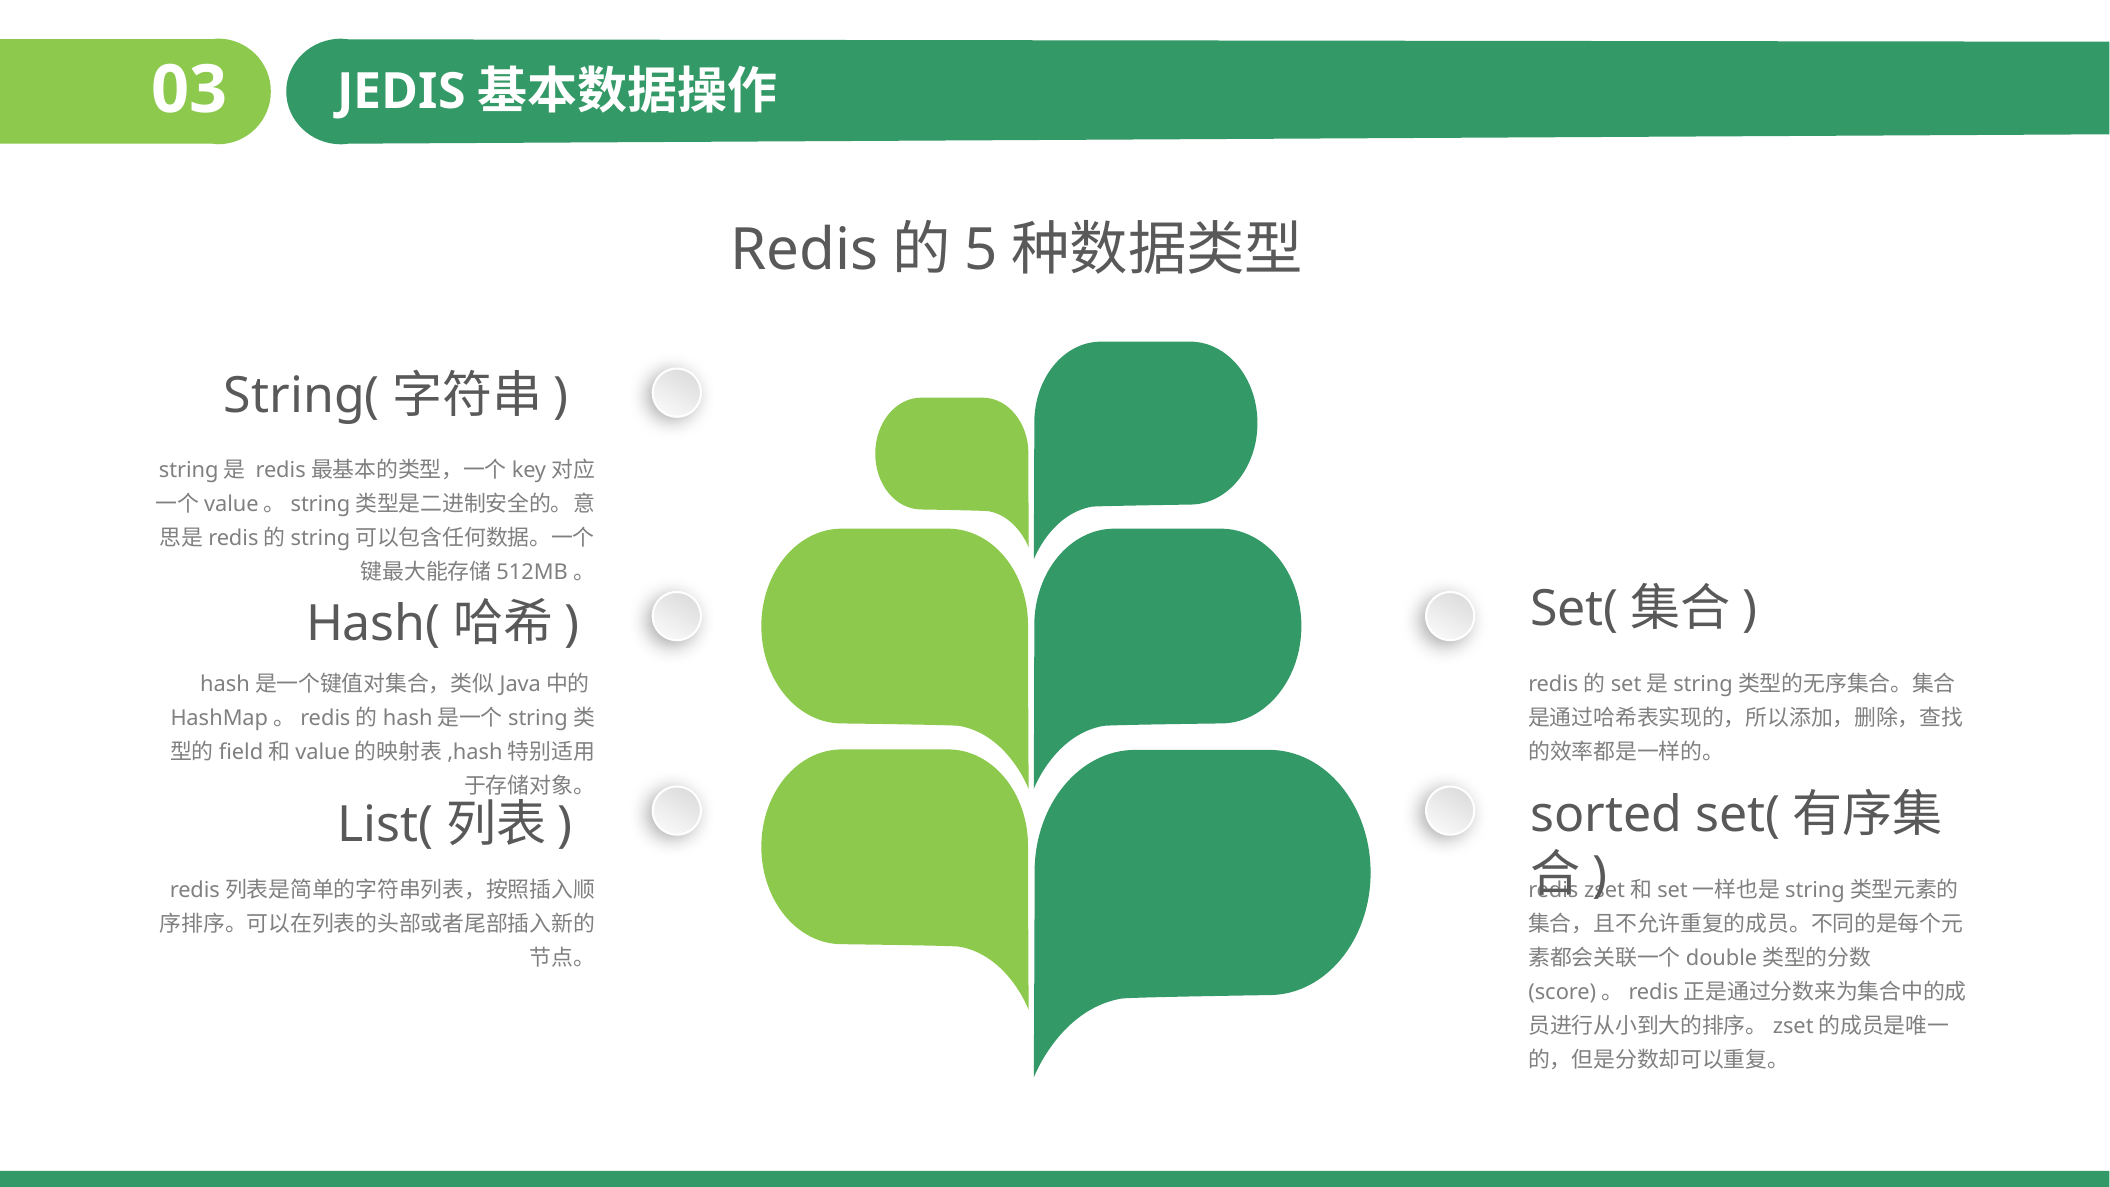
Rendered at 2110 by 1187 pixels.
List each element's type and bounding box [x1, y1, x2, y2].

text_box [0, 38, 2110, 1187]
